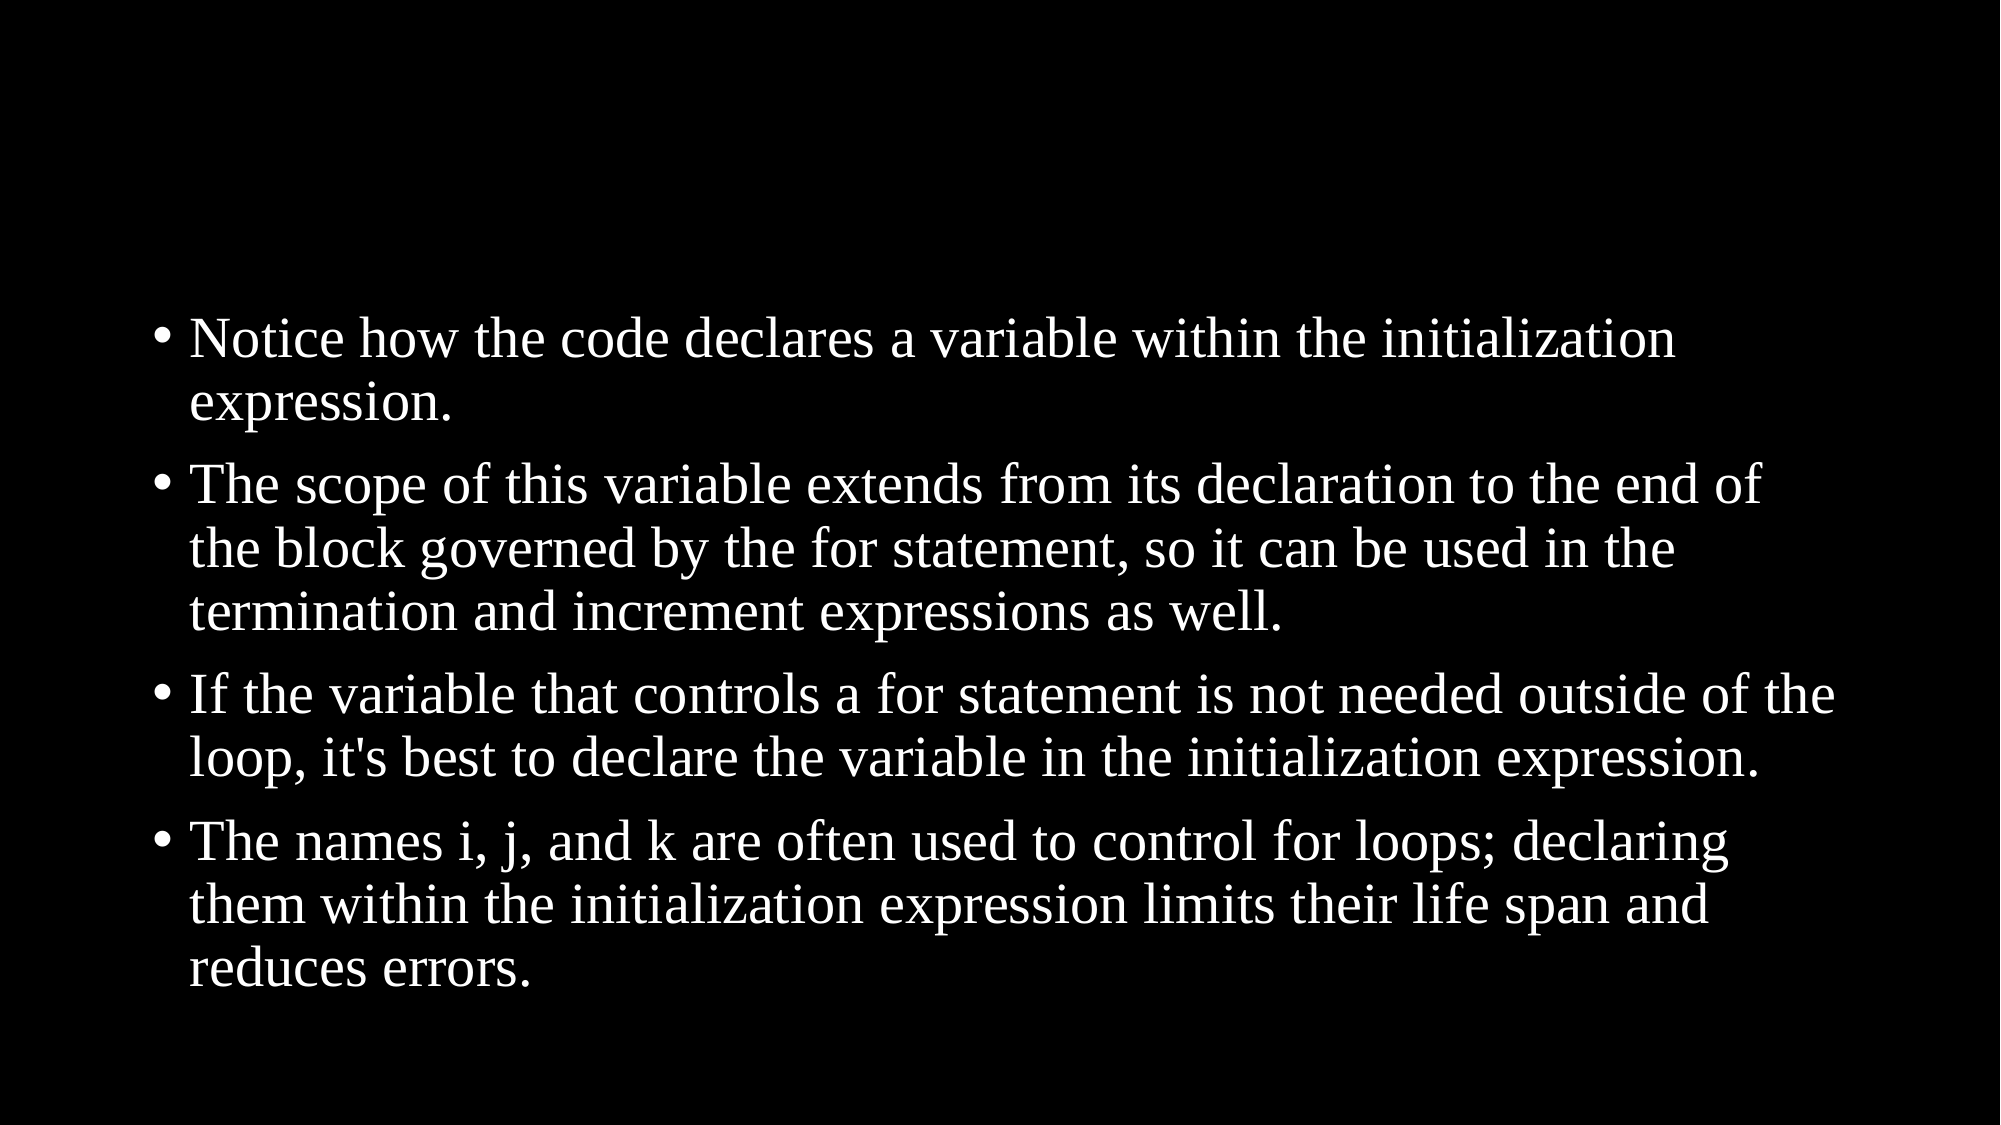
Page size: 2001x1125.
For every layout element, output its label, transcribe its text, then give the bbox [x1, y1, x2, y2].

list Notice how the code declares a variable within the initialization expression. The scope of this variable extends from its declaration to the end of the block governed by the for statement, so it can be used in the termination and increment expressions as well. If the variable that controls a for statement is not needed outside of the loop, it's best to declare the variable in the initialization expression. The names i, j, and k are often used to control for loops; declaring them within the initialization expression limits their life span and reduces errors. [137, 299, 1863, 1014]
